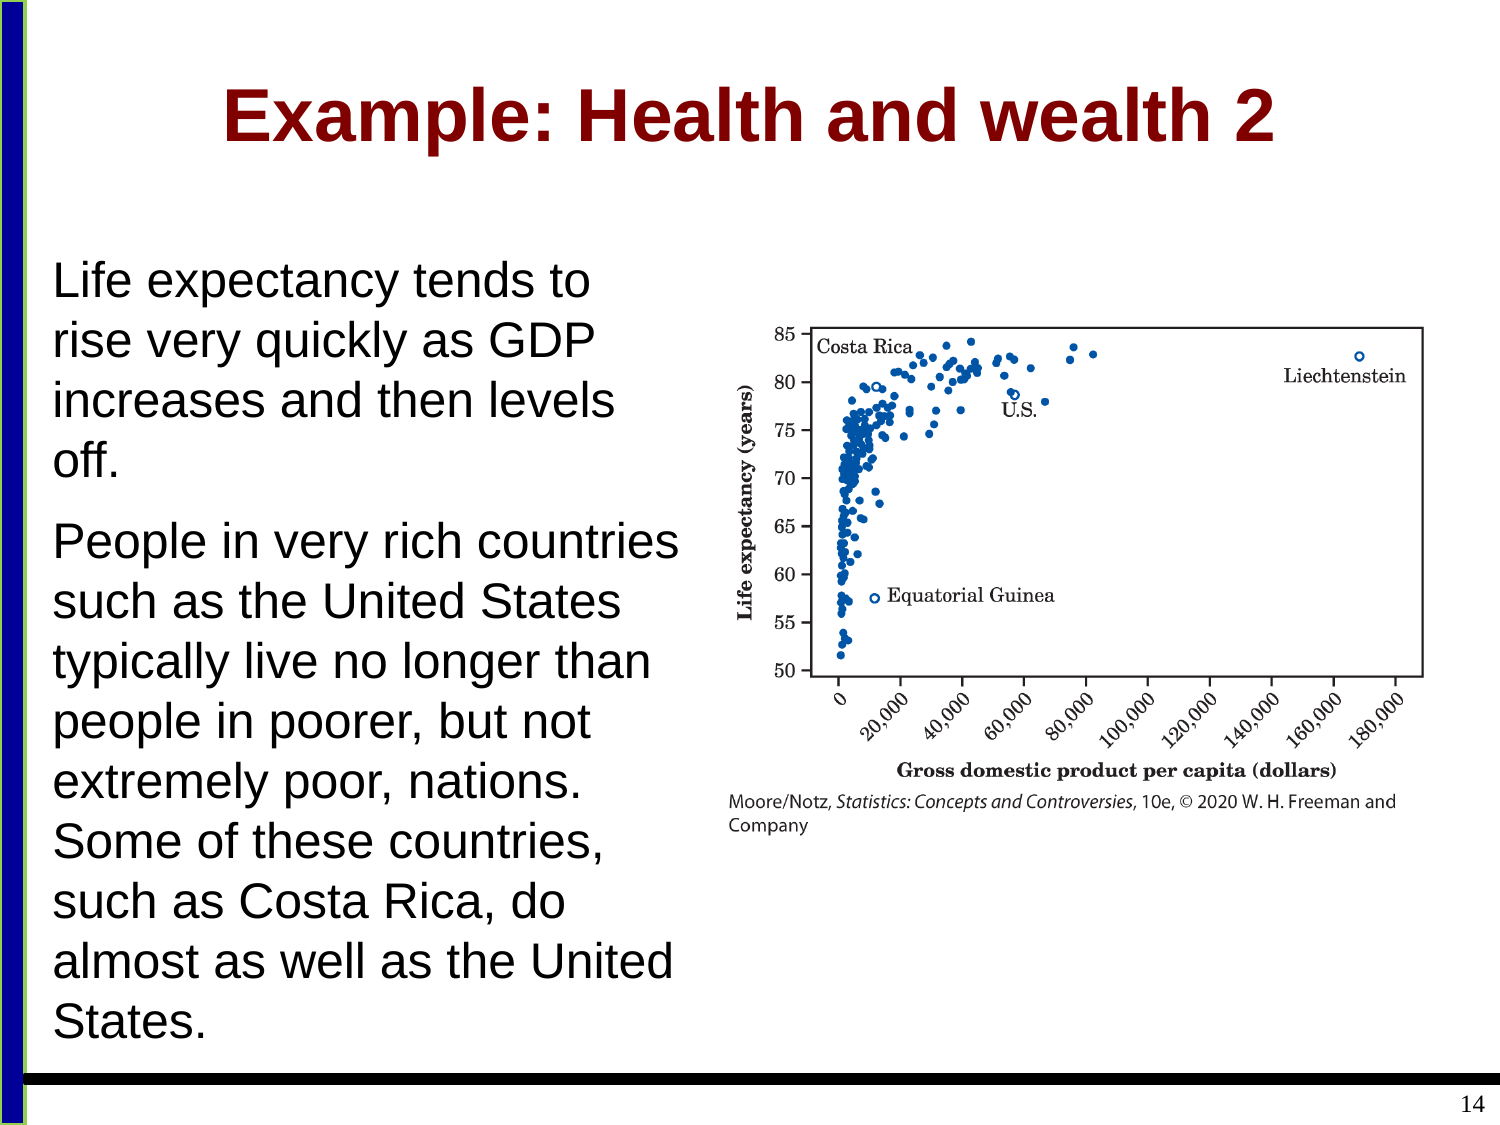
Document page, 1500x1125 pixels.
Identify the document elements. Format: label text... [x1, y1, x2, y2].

picture [705, 324, 1452, 838]
text_box Life expectancy tends to rise very quickly as GDP increases and then levels off. People in very rich countries such as the United States typically live no longer than people in poorer, but not extremely poor, nations. Some of these countries, such as Costa Rica, do almost as well as the United States. [37, 239, 700, 1056]
title Example: Health and wealth 2 [74, 62, 1426, 251]
